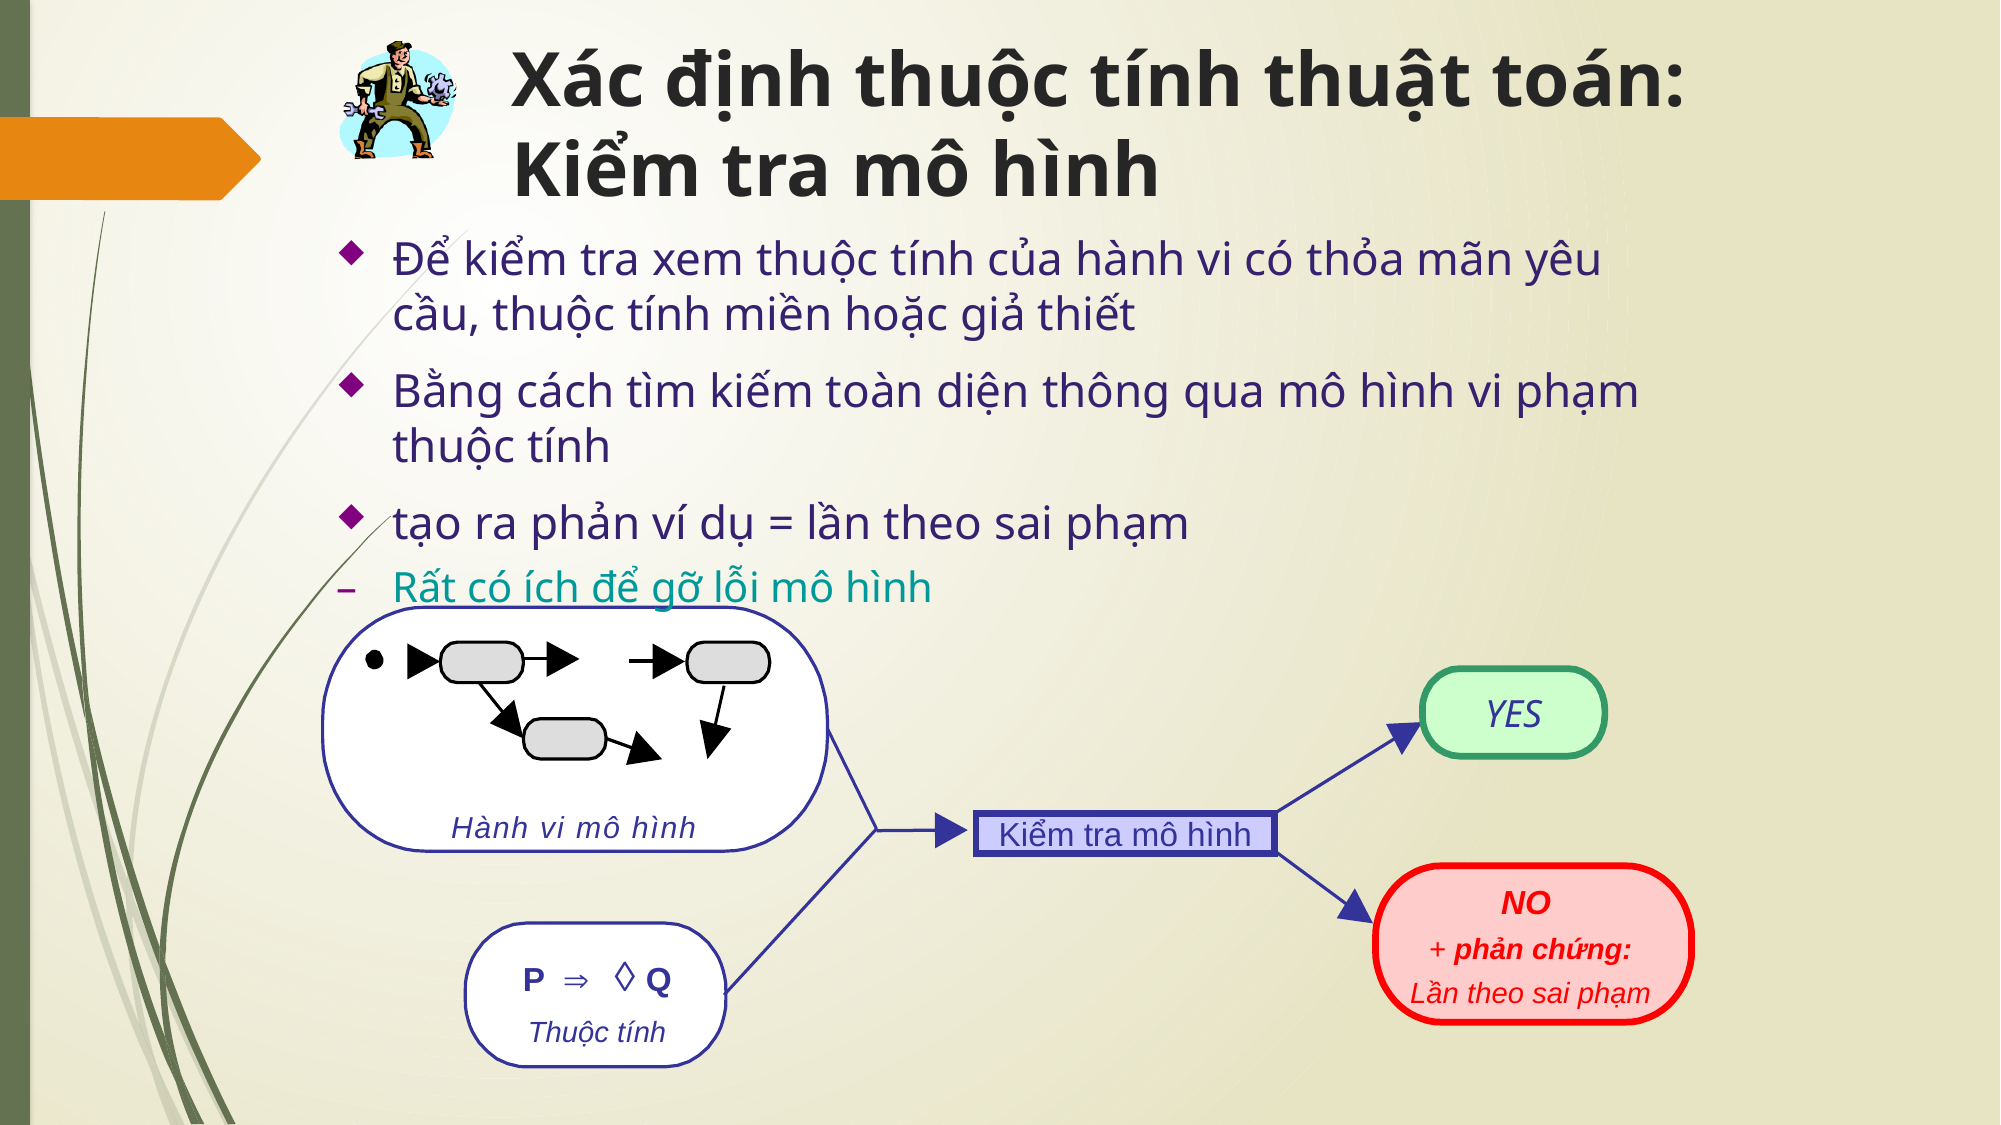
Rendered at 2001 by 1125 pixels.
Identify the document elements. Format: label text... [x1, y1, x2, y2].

text_box [407, 643, 441, 680]
text_box [1678, 894, 1692, 994]
text_box [652, 643, 686, 680]
text_box [686, 642, 770, 683]
text_box P   Q Thuộc tính [520, 949, 674, 1049]
text_box [440, 642, 524, 683]
text_box [1385, 722, 1422, 756]
text_box Kiểm tra mô hình [976, 813, 1275, 854]
text_box Hành vi mô hình [448, 808, 749, 845]
text_box [322, 612, 828, 852]
text_box [1404, 1010, 1663, 1023]
text_box [339, 41, 457, 159]
text_box [489, 699, 523, 739]
text_box [523, 718, 607, 759]
title Xác định thuộc tính thuật toán: Kiểm tra mô hình [492, 23, 2000, 219]
text_box [366, 651, 382, 668]
text_box [626, 730, 663, 766]
text_box [699, 719, 732, 760]
text_box [1336, 888, 1374, 924]
text_box NO + phản chứng: Lần theo sai phạm [1382, 881, 1678, 1010]
text_box [546, 641, 580, 678]
text_box [1375, 907, 1382, 981]
text_box Để kiểm tra xem thuộc tính của hành vi có thỏa mãn yêu cầu, thuộc tính miền hoặc giả thiết Bằng cách tìm kiếm toàn diện thông qua mô hình vi phạm thuộc tính tạo ra phản ví dụ = lần theo sai phạm – Rất có ích để gỡ lỗi mô hình [334, 229, 1675, 612]
text_box [1422, 668, 1605, 757]
text_box [465, 923, 726, 1067]
text_box [934, 812, 968, 849]
text_box [1401, 865, 1666, 881]
